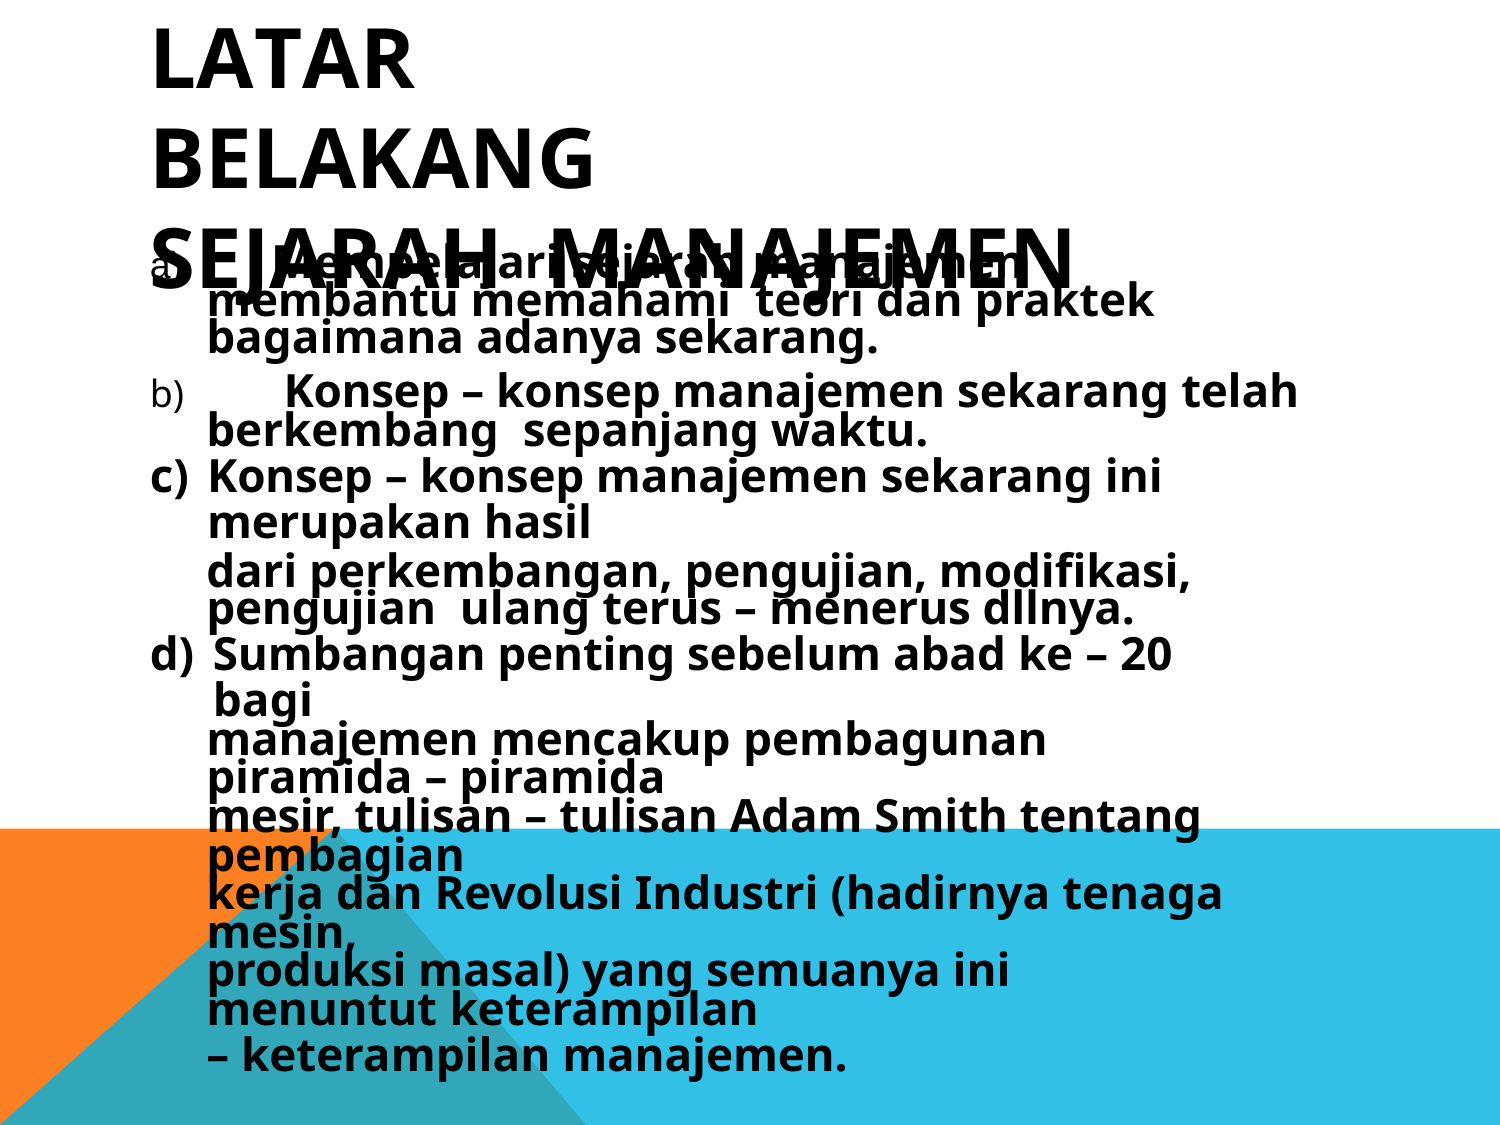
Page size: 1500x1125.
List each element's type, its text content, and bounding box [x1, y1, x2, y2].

title LATAR BELAKANG SEJARAH MANAJEMEN [147, 2, 1156, 229]
text_box Mempelajari sejarah manajemen membantu memahami teori dan praktek bagaimana adanya sekarang. Konsep – konsep manajemen sekarang telah berkembang sepanjang waktu. Konsep – konsep manajemen sekarang ini merupakan hasil dari perkembangan, pengujian, modifikasi, pengujian ulang terus – menerus dllnya. Sumbangan penting sebelum abad ke – 20 bagi manajemen mencakup pembagunan piramida – piramida mesir, tulisan – tulisan Adam Smith tentang pembagian kerja dan Revolusi Industri (hadirnya tenaga mesin, produksi masal) yang semuanya ini menuntut keterampilan – keterampilan manajemen. [147, 229, 1352, 1081]
